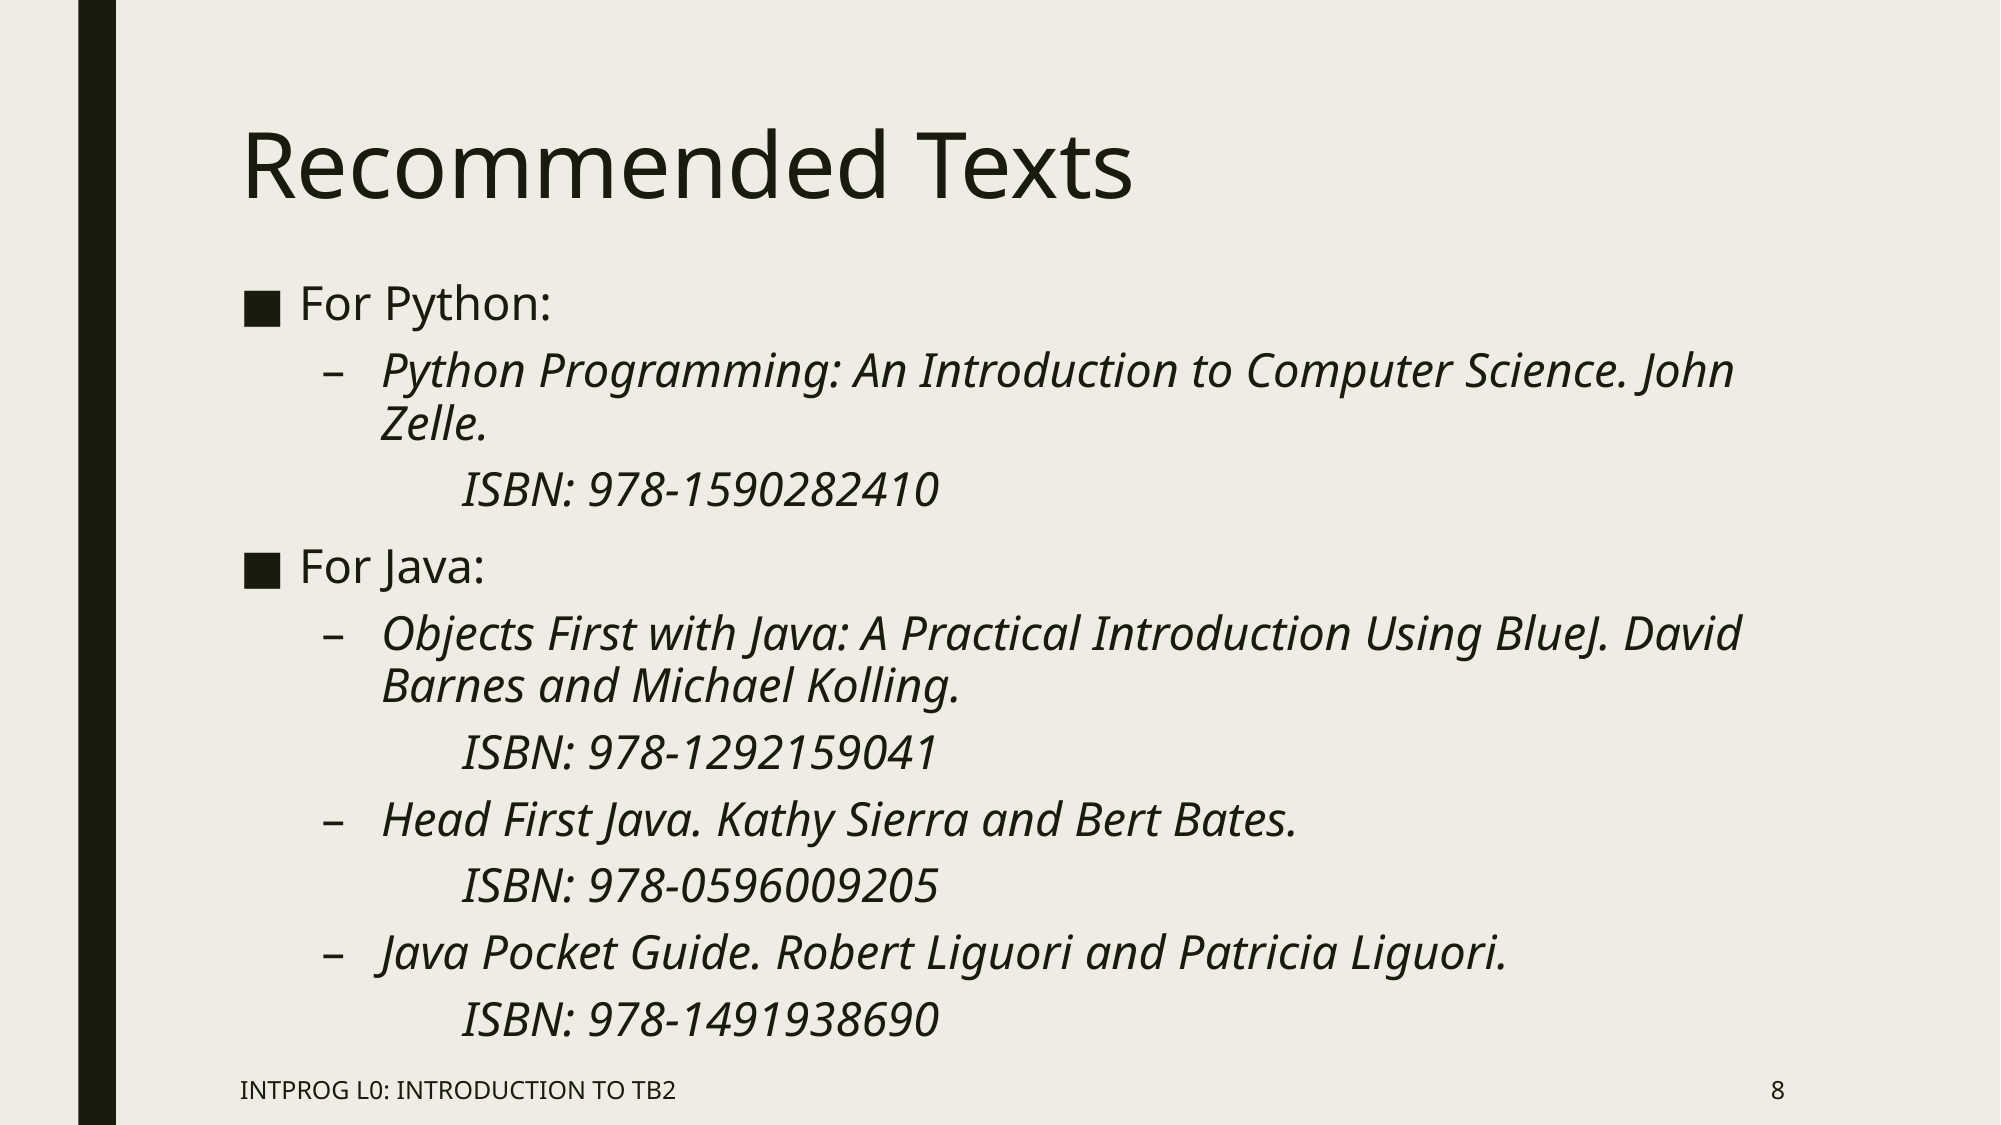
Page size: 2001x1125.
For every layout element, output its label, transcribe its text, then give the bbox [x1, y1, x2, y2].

footer INTPROG L0: INTRODUCTION TO TB2 [225, 1058, 1505, 1125]
slide_number 8 [1553, 1058, 1800, 1125]
list For Python: Python Programming: An Introduction to Computer Science. John Zelle. ISBN: 978-1590282410 For Java: Objects First with Java: A Practical Introduction Using BlueJ. David Barnes and Michael Kolling. ISBN: 978-1292159041 Head First Java. Kathy Sierra and Bert Bates. ISBN: 978-0596009205 Java Pocket Guide. Robert Liguori and Patricia Liguori. ISBN: 978-1491938690 [225, 270, 1800, 1059]
title Recommended Texts [225, 112, 1800, 257]
